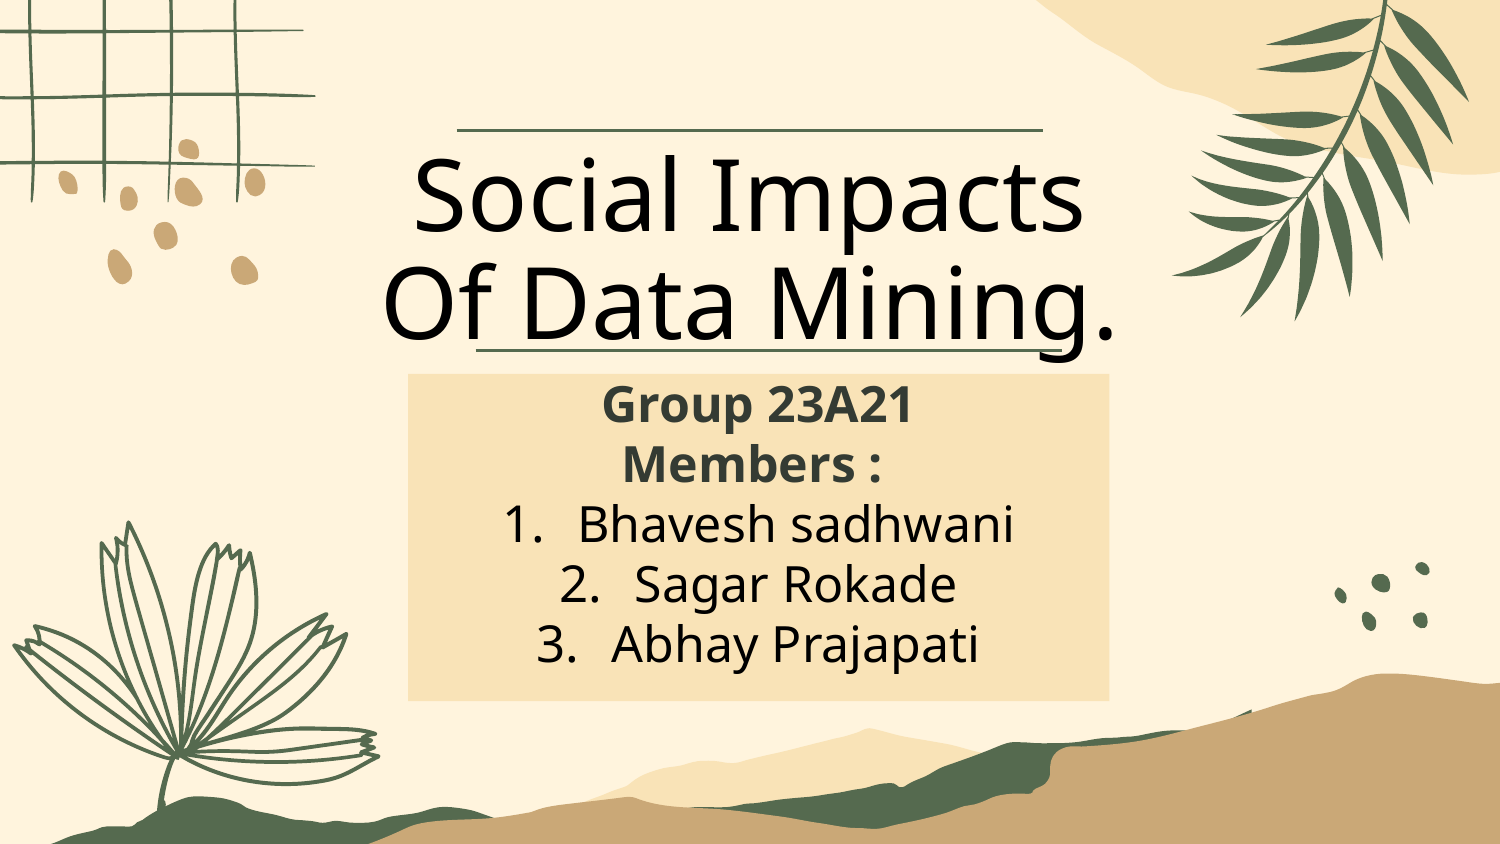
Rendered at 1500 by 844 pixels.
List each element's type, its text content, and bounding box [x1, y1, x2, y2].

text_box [1345, 545, 1436, 642]
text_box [56, 138, 268, 286]
subtitle Group 23A21 Members : Bhavesh sadhwani Sagar Rokade Abhay Prajapati [408, 373, 1110, 702]
title Social Impacts Of Data Mining. [343, 130, 1157, 351]
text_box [45, 479, 482, 844]
text_box [1171, 0, 1470, 322]
